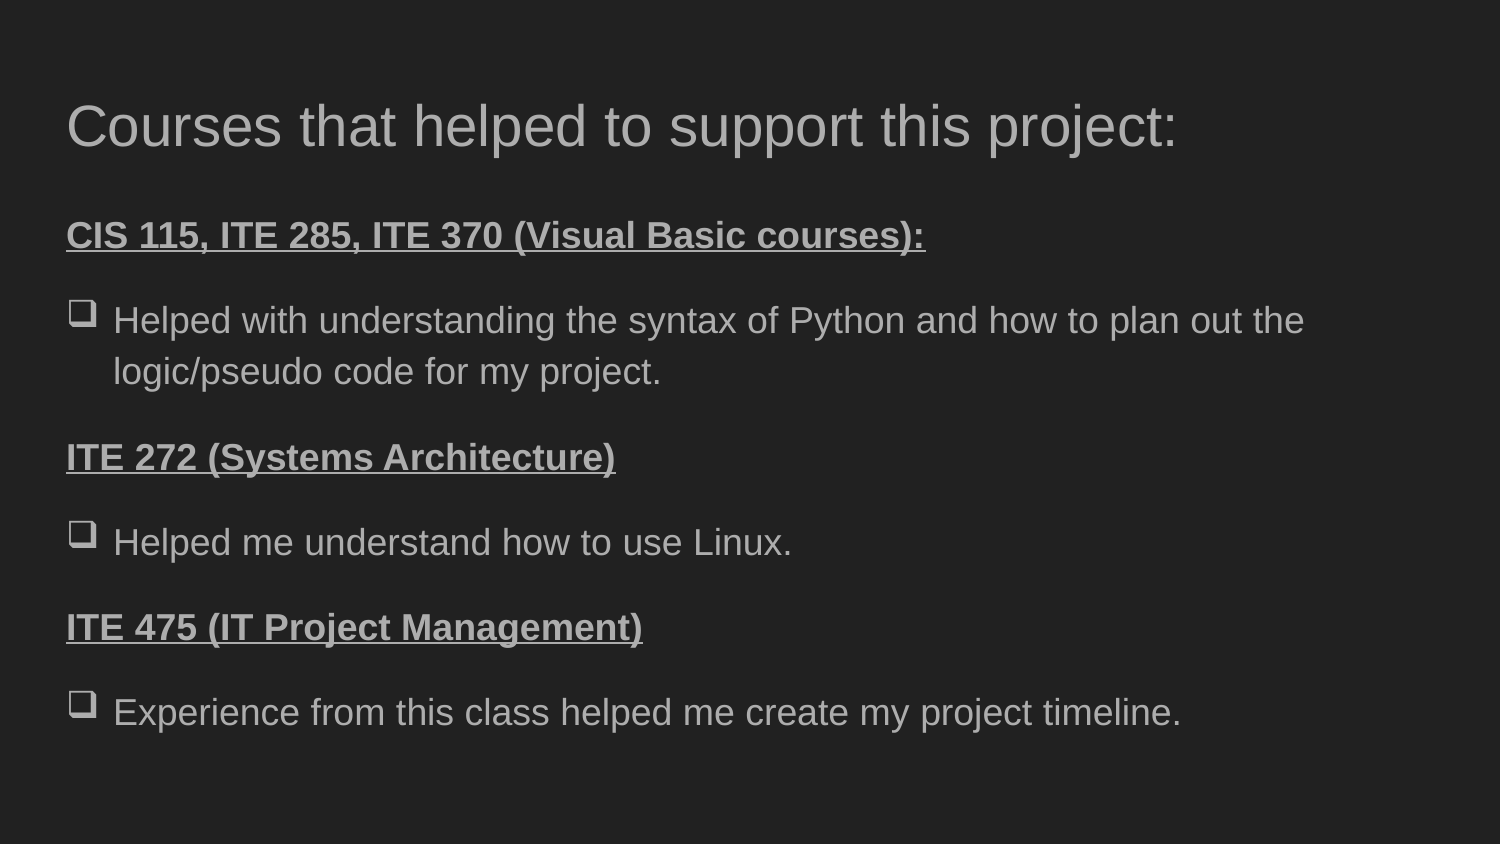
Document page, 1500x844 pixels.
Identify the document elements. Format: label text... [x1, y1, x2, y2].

list CIS 115, ITE 285, ITE 370 (Visual Basic courses): Helped with understanding the syntax of Python and how to plan out the logic/pseudo code for my project. ITE 272 (Systems Architecture) Helped me understand how to use Linux. ITE 475 (IT Project Management) Experience from this class helped me create my project timeline. [51, 189, 1449, 750]
title Courses that helped to support this project: [51, 72, 1449, 167]
